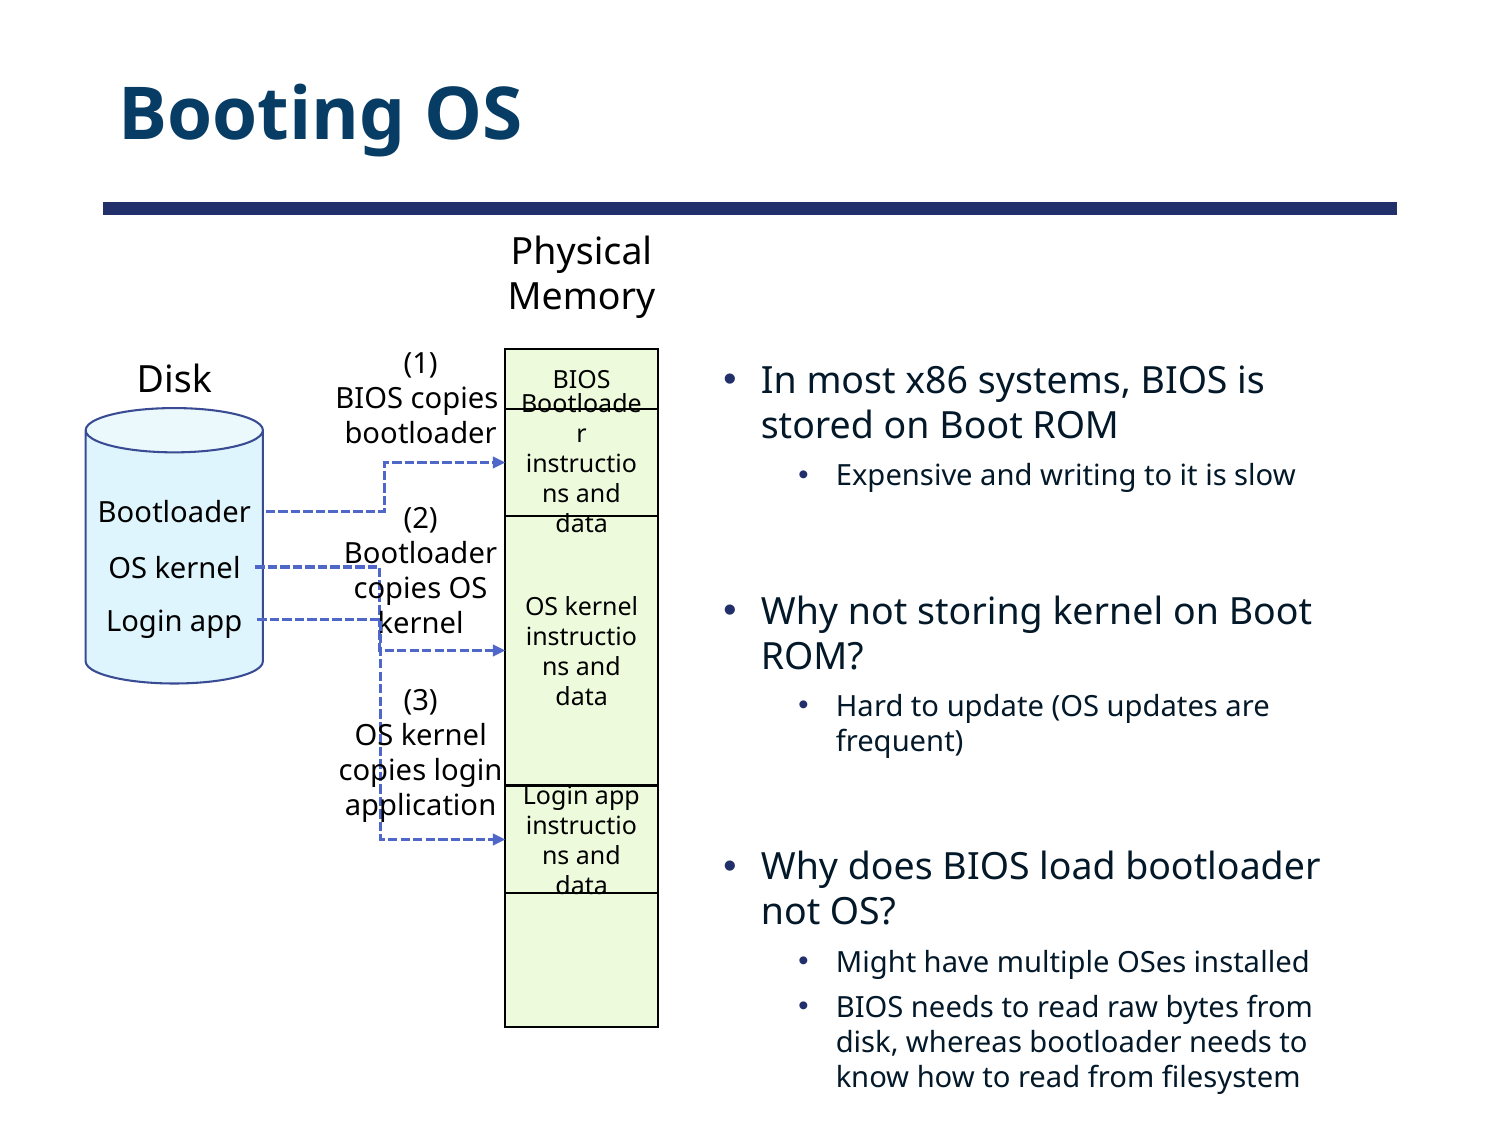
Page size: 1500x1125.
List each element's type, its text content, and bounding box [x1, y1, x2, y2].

table_cell [87, 423, 94, 437]
text_box Physical Memory [492, 219, 671, 325]
title Booting OS [103, 34, 1397, 197]
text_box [94, 337, 659, 537]
text_box [84, 419, 100, 675]
list In most x86 systems, BIOS is stored on Boot ROM Expensive and writing to it is slow Why not storing kernel on Boot ROM? Hard to update (OS updates are frequent) Why does BIOS load bootloader not OS? Might have multiple OSes installed BIOS needs to read raw bytes from disk, whereas bootloader needs to know how to read from filesystem [708, 348, 1397, 1091]
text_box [102, 594, 659, 893]
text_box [100, 491, 658, 786]
text_box [504, 894, 659, 1028]
